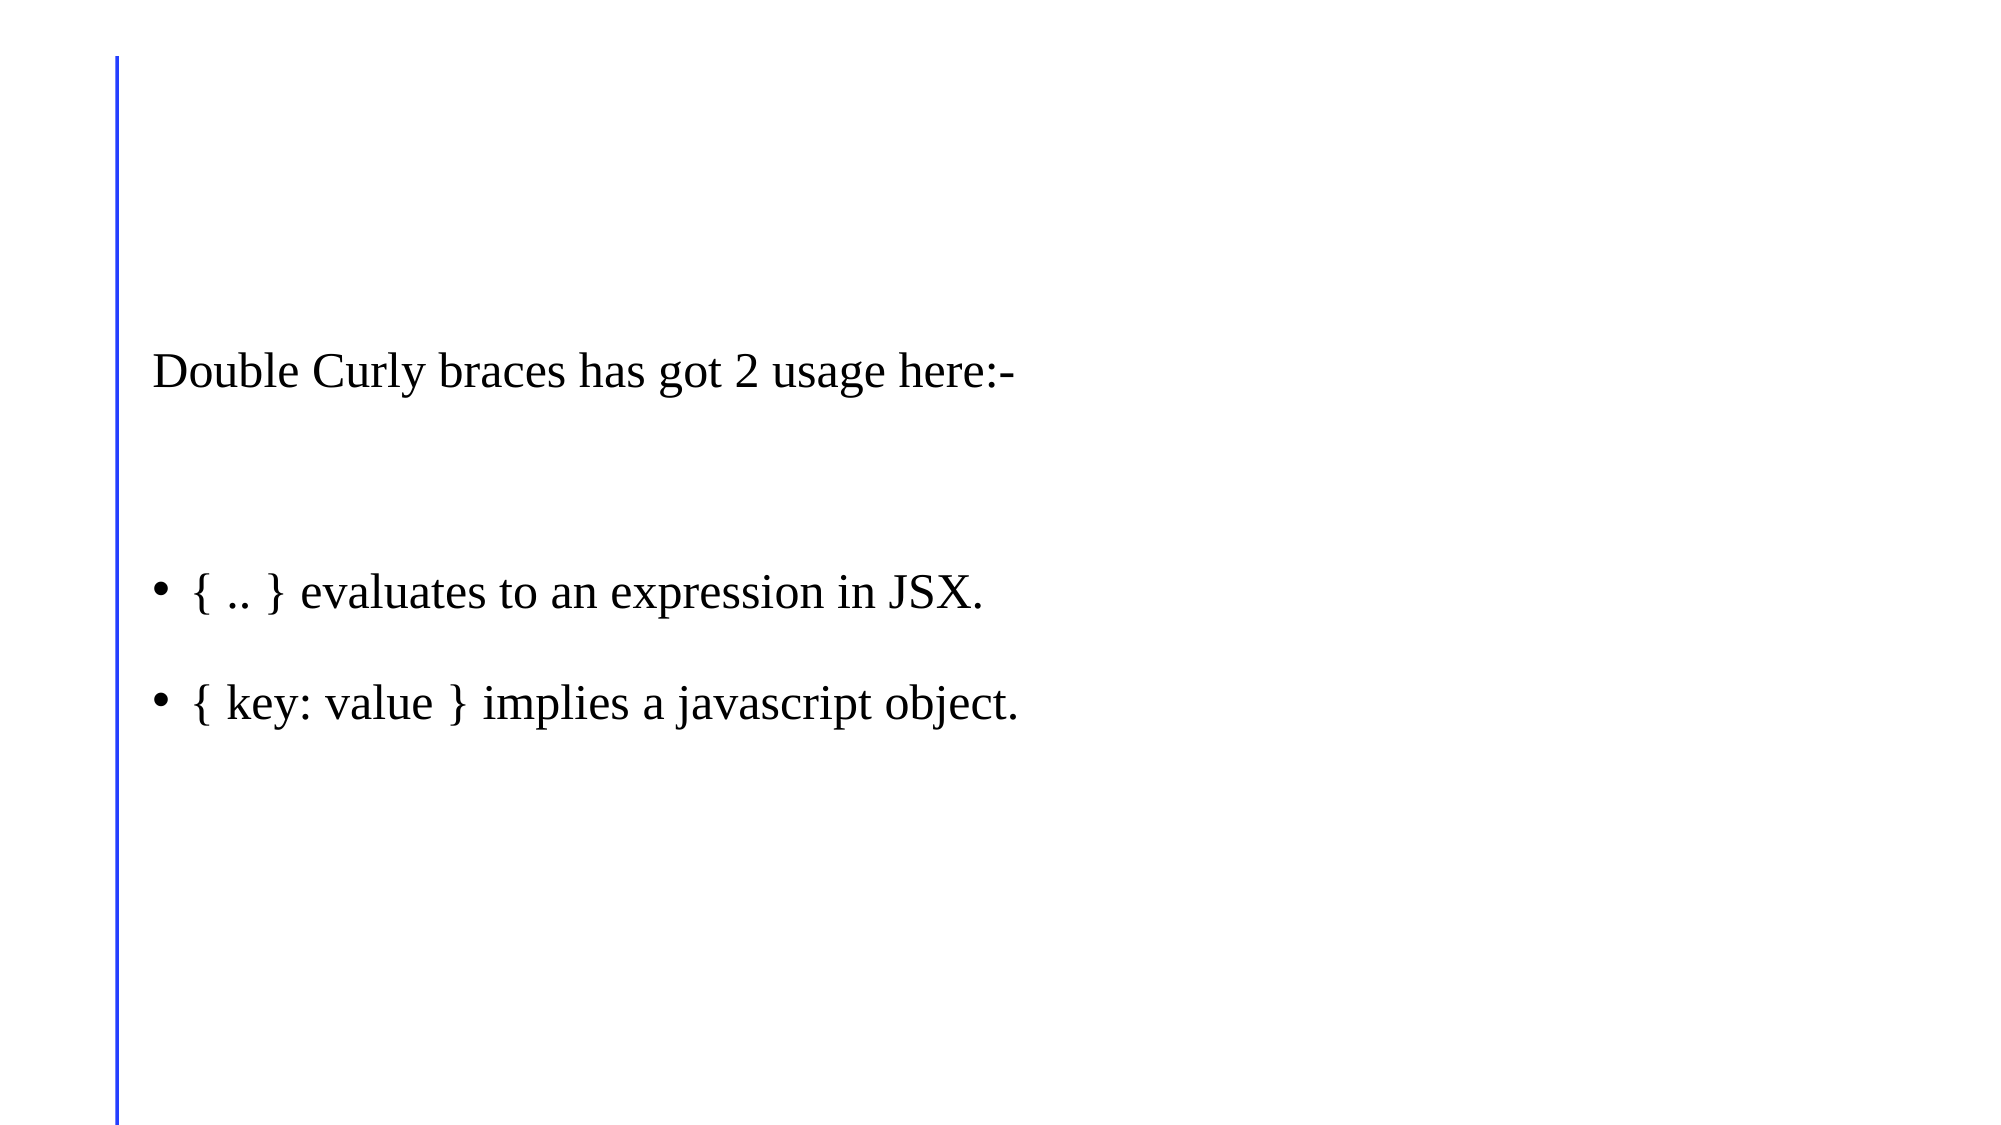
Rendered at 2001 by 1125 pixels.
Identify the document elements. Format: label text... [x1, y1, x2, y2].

list Double Curly braces has got 2 usage here:- { .. } evaluates to an expression in JSX. { key: value } implies a javascript object. [137, 299, 1863, 1014]
